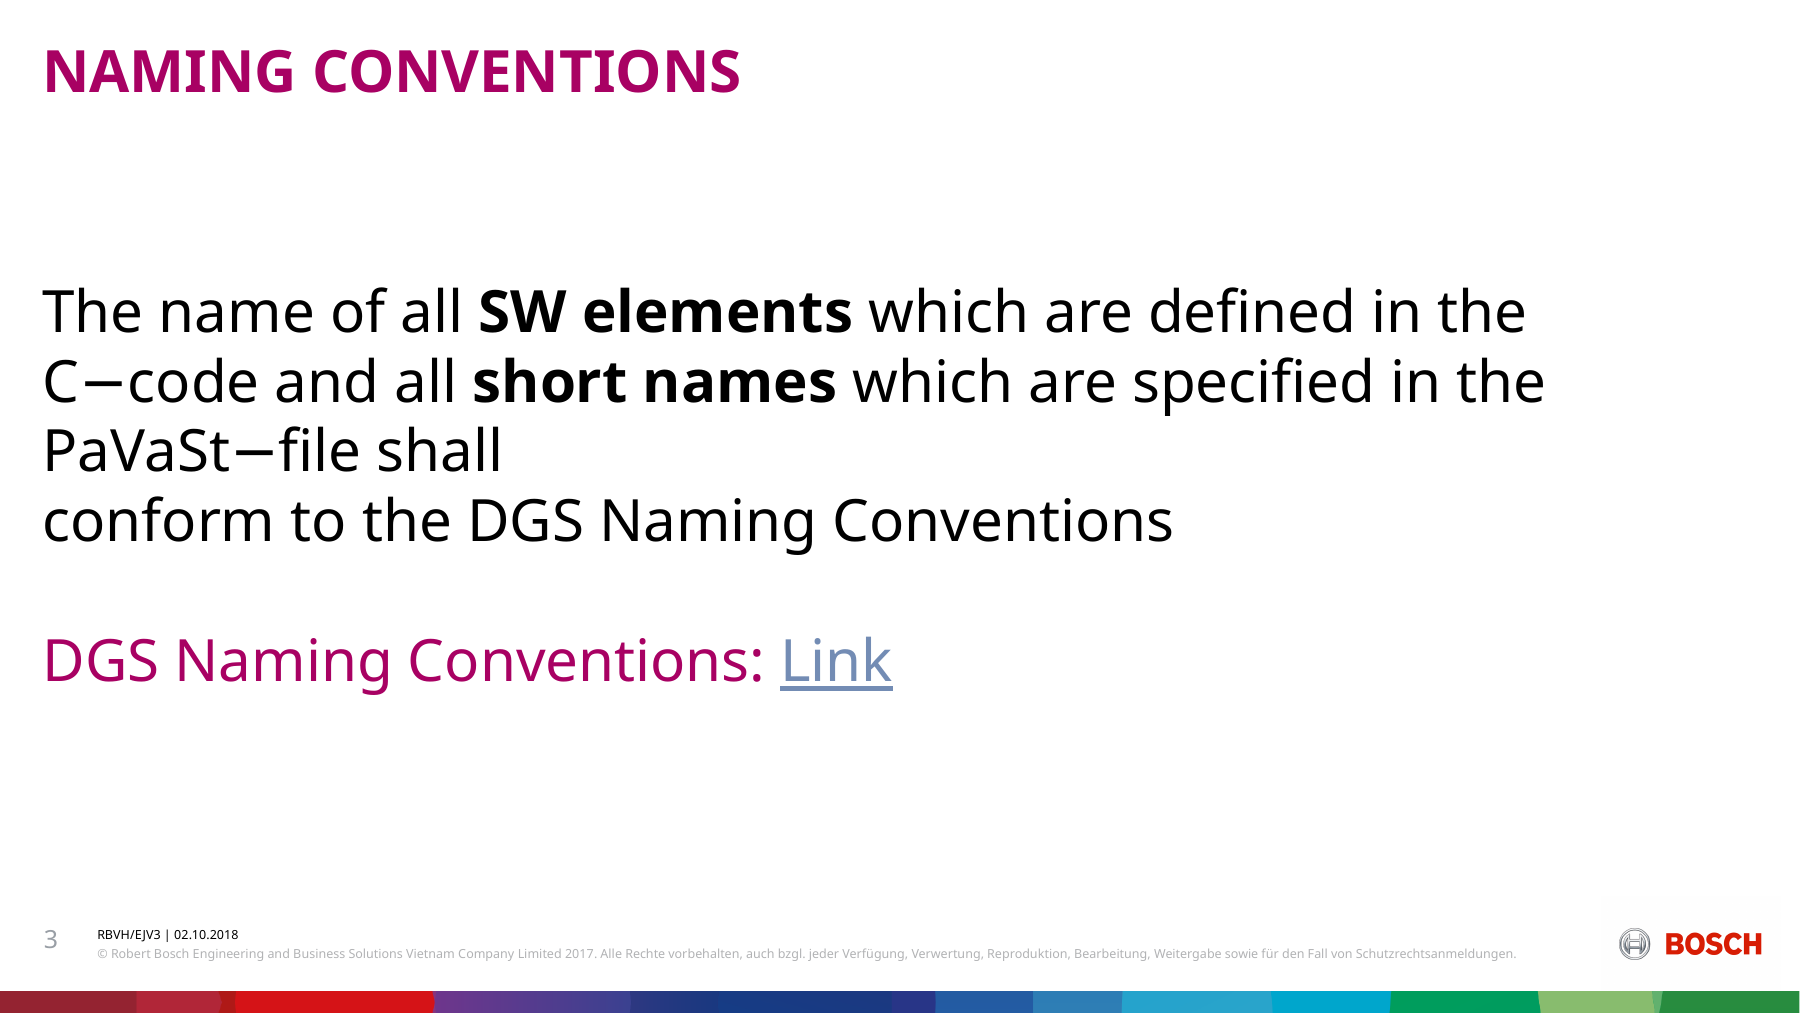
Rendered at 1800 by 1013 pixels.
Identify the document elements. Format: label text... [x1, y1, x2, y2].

text_box 3 [43, 923, 92, 991]
text_box NAMING CONVENTIONS The name of all SW elements which are defined in the C−code and all short names which are specified in the PaVaSt−file shall conform to the DGS Naming Conventions DGS Naming Conventions: Link [42, 42, 1758, 107]
text_box © Robert Bosch Engineering and Business Solutions Vietnam Company Limited 2017. Alle Rechte vorbehalten, auch bzgl. jeder Verfügung, Verwertung, Reproduktion, Bearbeitung, Weitergabe sowie für den Fall von Schutzrechtsanmeldungen. [97, 944, 1599, 980]
picture [0, 991, 1272, 1013]
text_box RBVH/EJV3 | 02.10.2018 [97, 925, 1599, 944]
picture [1390, 991, 1800, 1013]
text_box [42, 212, 391, 897]
